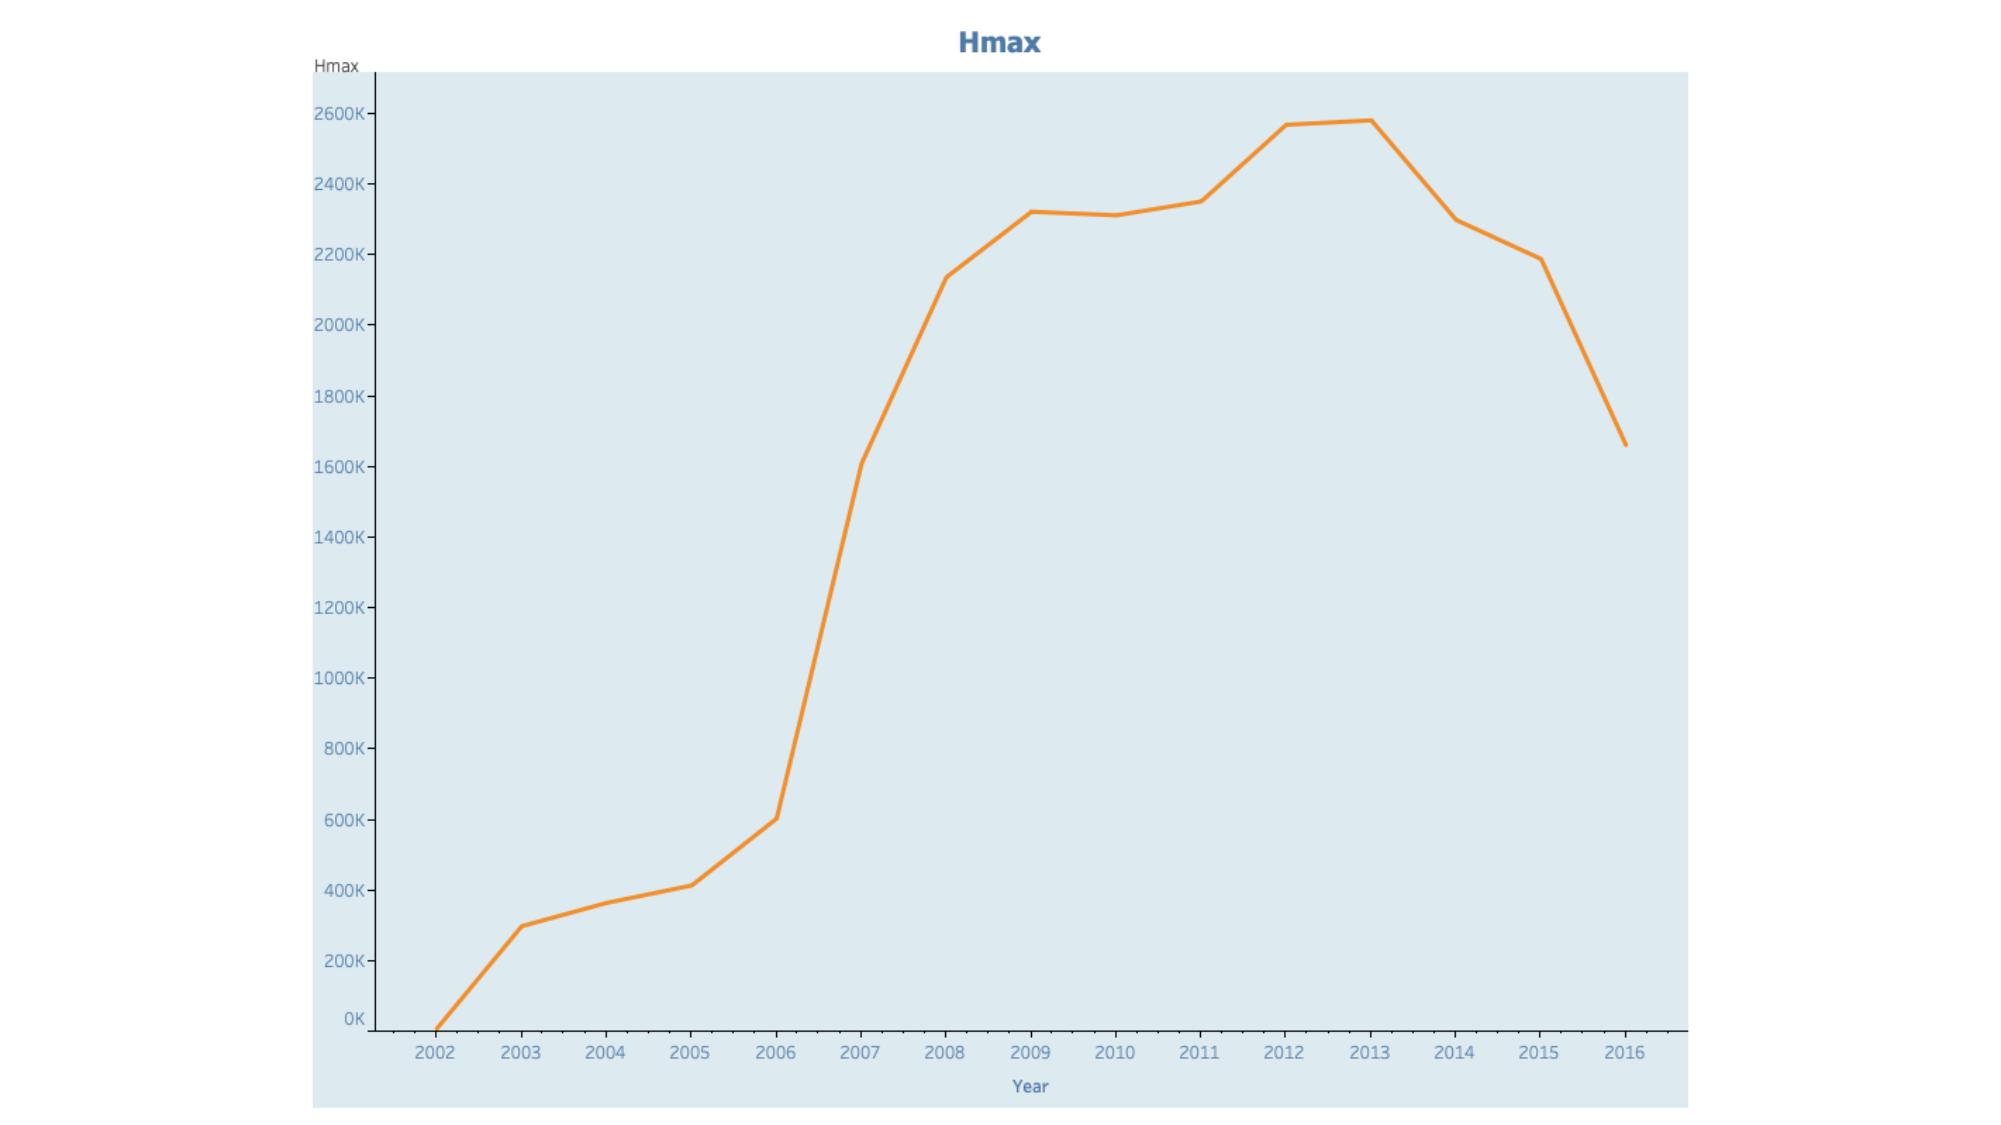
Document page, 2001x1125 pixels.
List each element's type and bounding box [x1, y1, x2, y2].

picture [296, 0, 1704, 1125]
